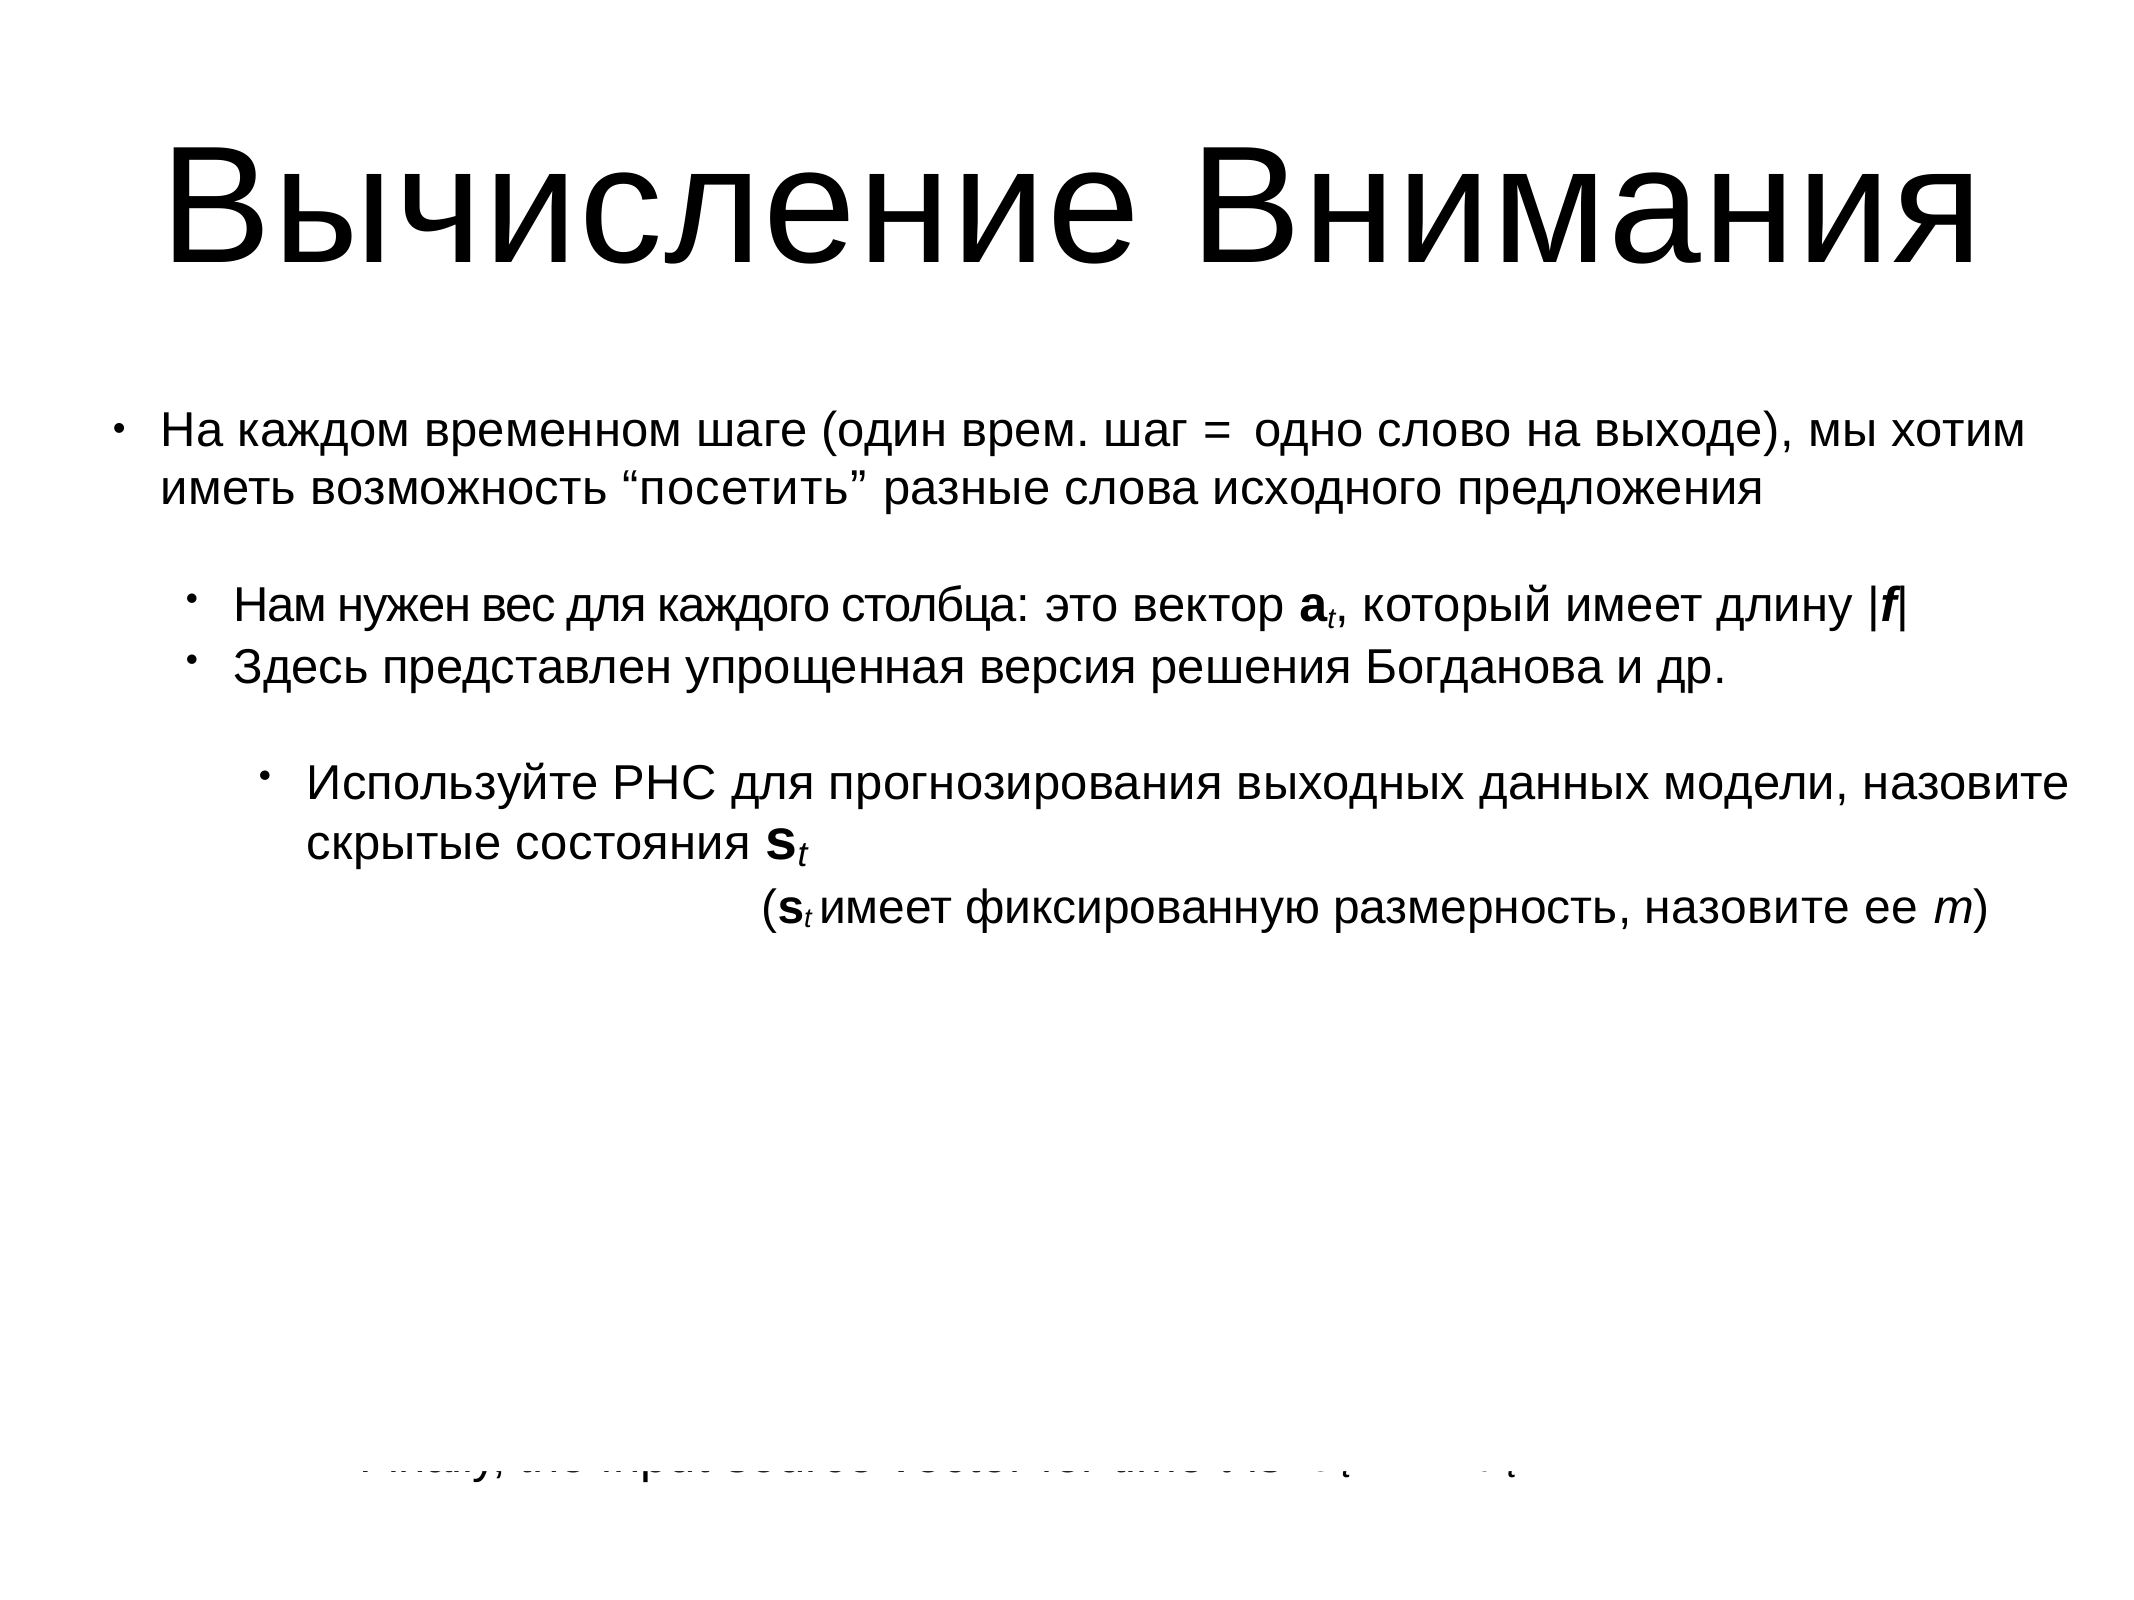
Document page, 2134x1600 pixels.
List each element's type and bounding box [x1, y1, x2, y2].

text_box [158, 393, 2134, 938]
text_box [192, 957, 1958, 1490]
title [158, 93, 1992, 363]
text_box [110, 401, 134, 448]
